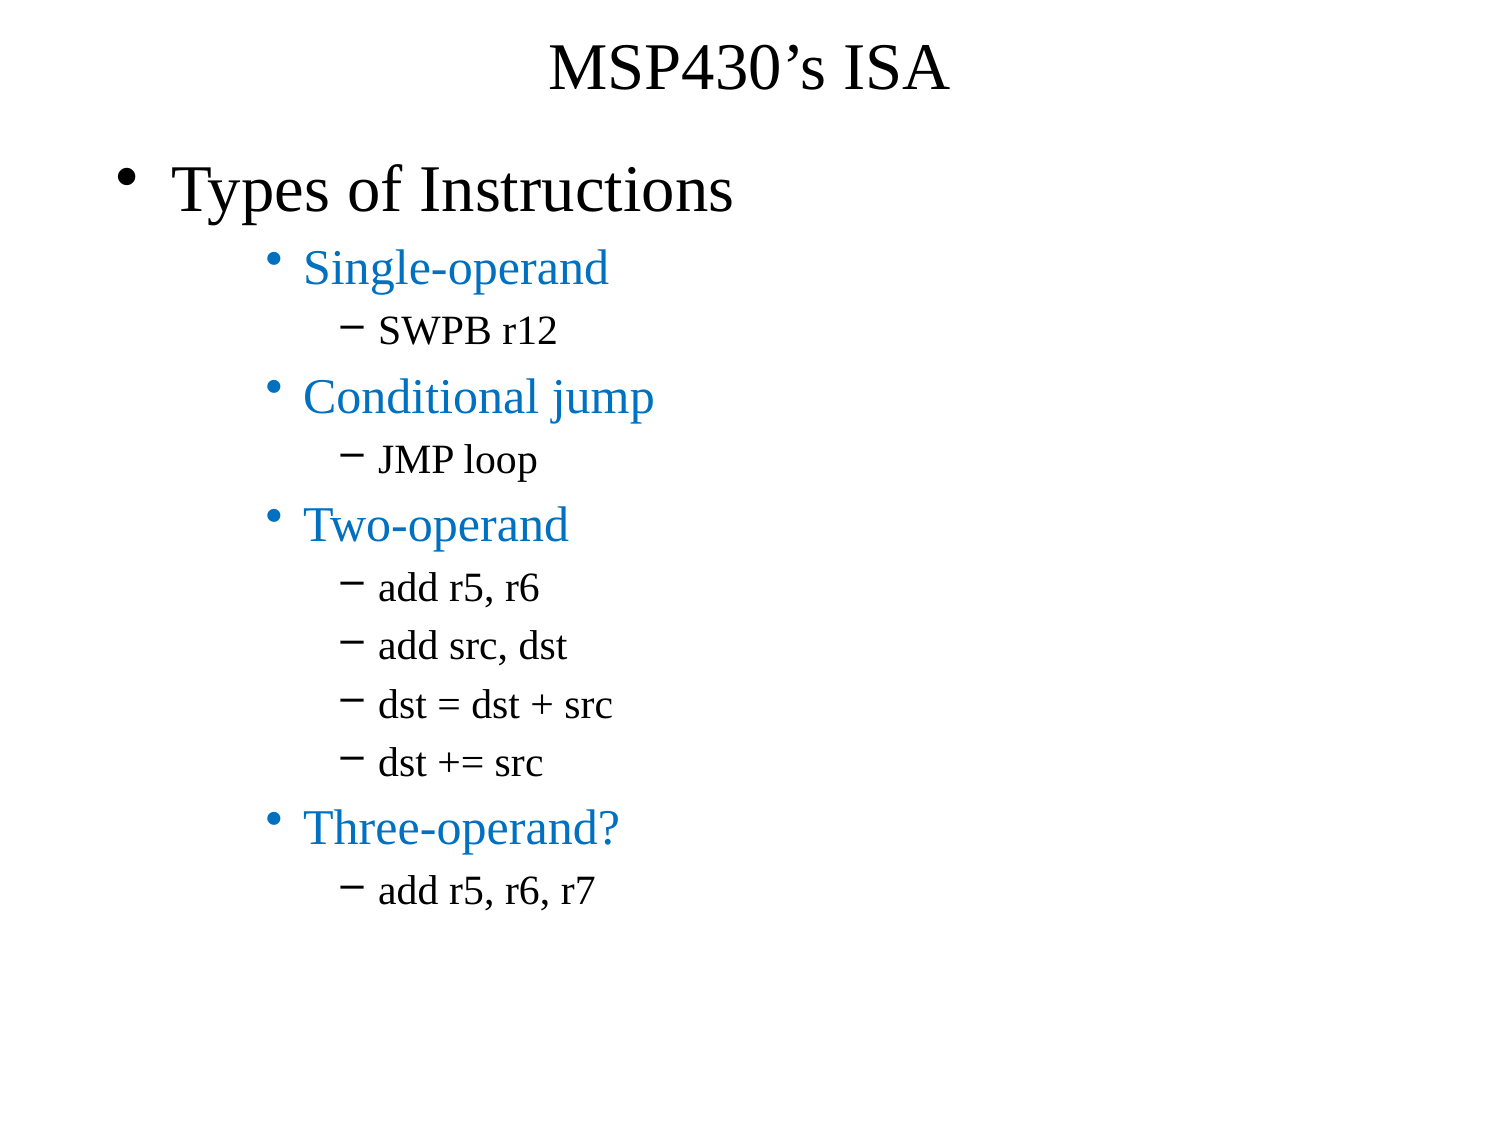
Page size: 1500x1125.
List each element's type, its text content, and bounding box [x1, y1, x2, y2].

list Types of Instructions Single-operand SWPB r12 Conditional jump JMP loop Two-operand add r5, r6 add src, dst dst = dst + src dst += src Three-operand? add r5, r6, r7 [100, 137, 1406, 913]
title MSP430’s ISA [112, 24, 1388, 101]
